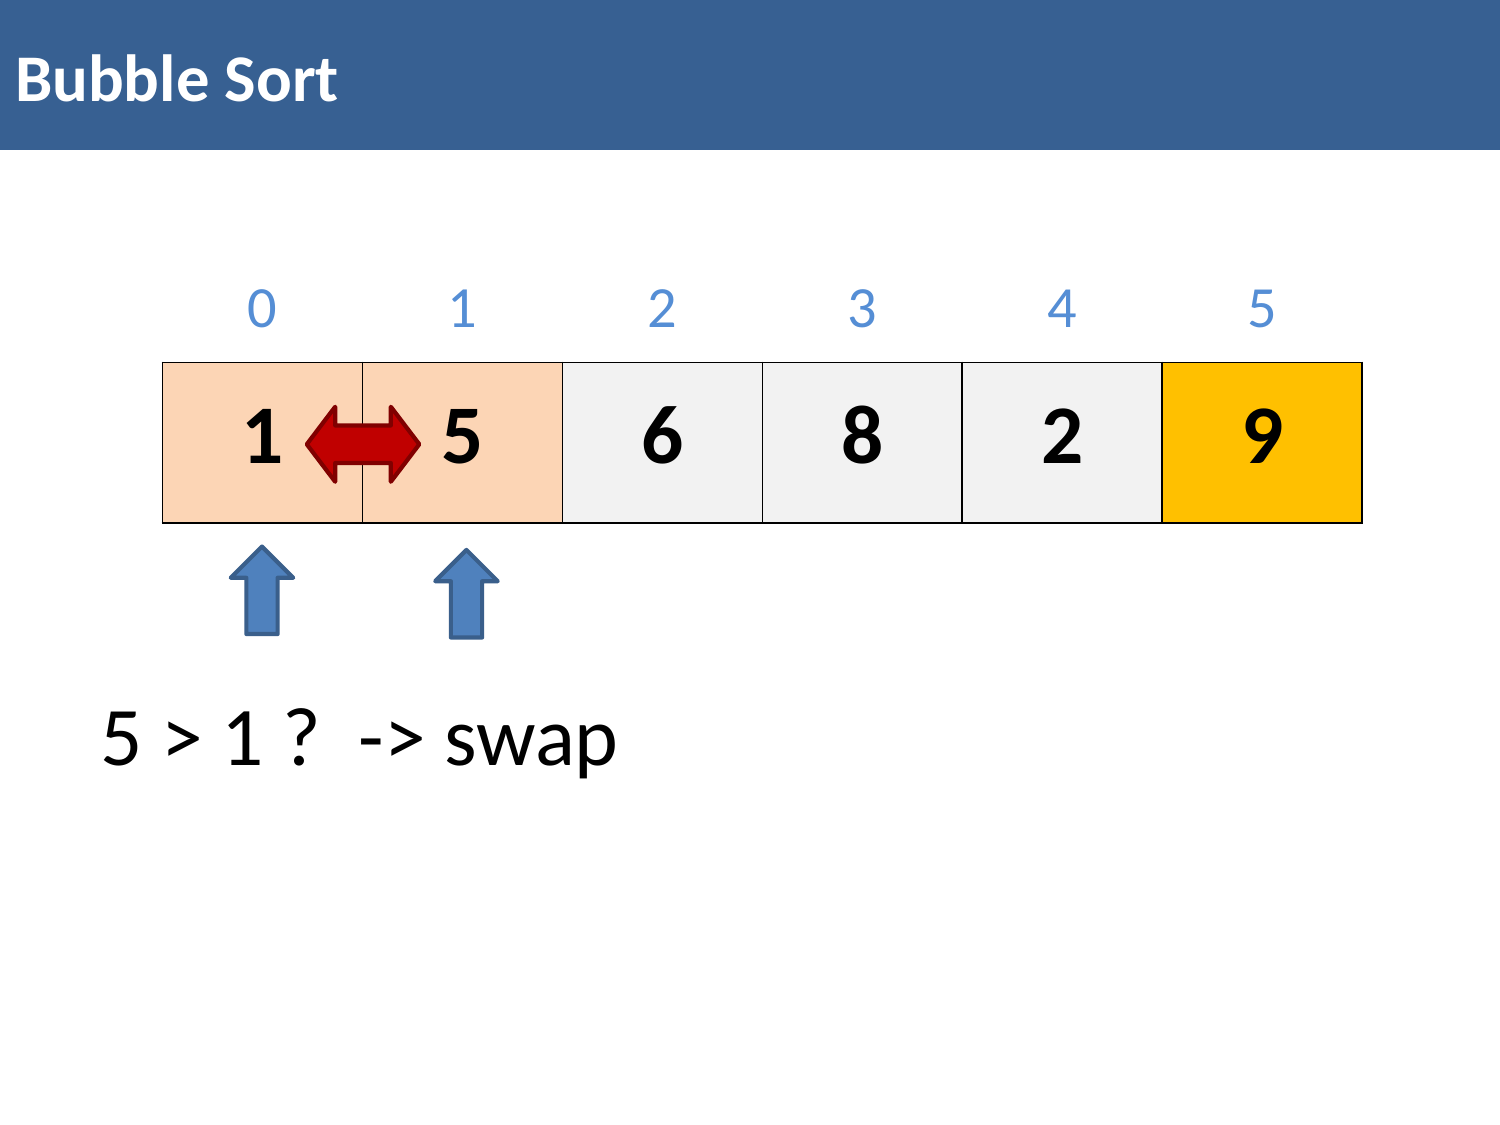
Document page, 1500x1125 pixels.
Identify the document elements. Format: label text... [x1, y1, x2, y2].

text_box [228, 544, 296, 637]
table_header 5 [363, 363, 562, 522]
table_header 2 [562, 262, 762, 362]
table_header 9 [1163, 363, 1361, 522]
table_header 1 [362, 262, 562, 362]
text_box [433, 547, 500, 640]
table_header 4 [962, 262, 1162, 362]
table_header 3 [762, 262, 962, 362]
table_header 2 [963, 363, 1161, 522]
table_header 8 [763, 363, 961, 522]
table_header 1 [163, 363, 362, 522]
text_box Bubble Sort [0, 0, 1500, 150]
text_box 5 > 1 ? -> swap [60, 675, 661, 790]
table_header 6 [563, 363, 762, 522]
table_header 0 [163, 262, 362, 362]
text_box [305, 404, 421, 484]
table_header 5 [1162, 262, 1362, 362]
